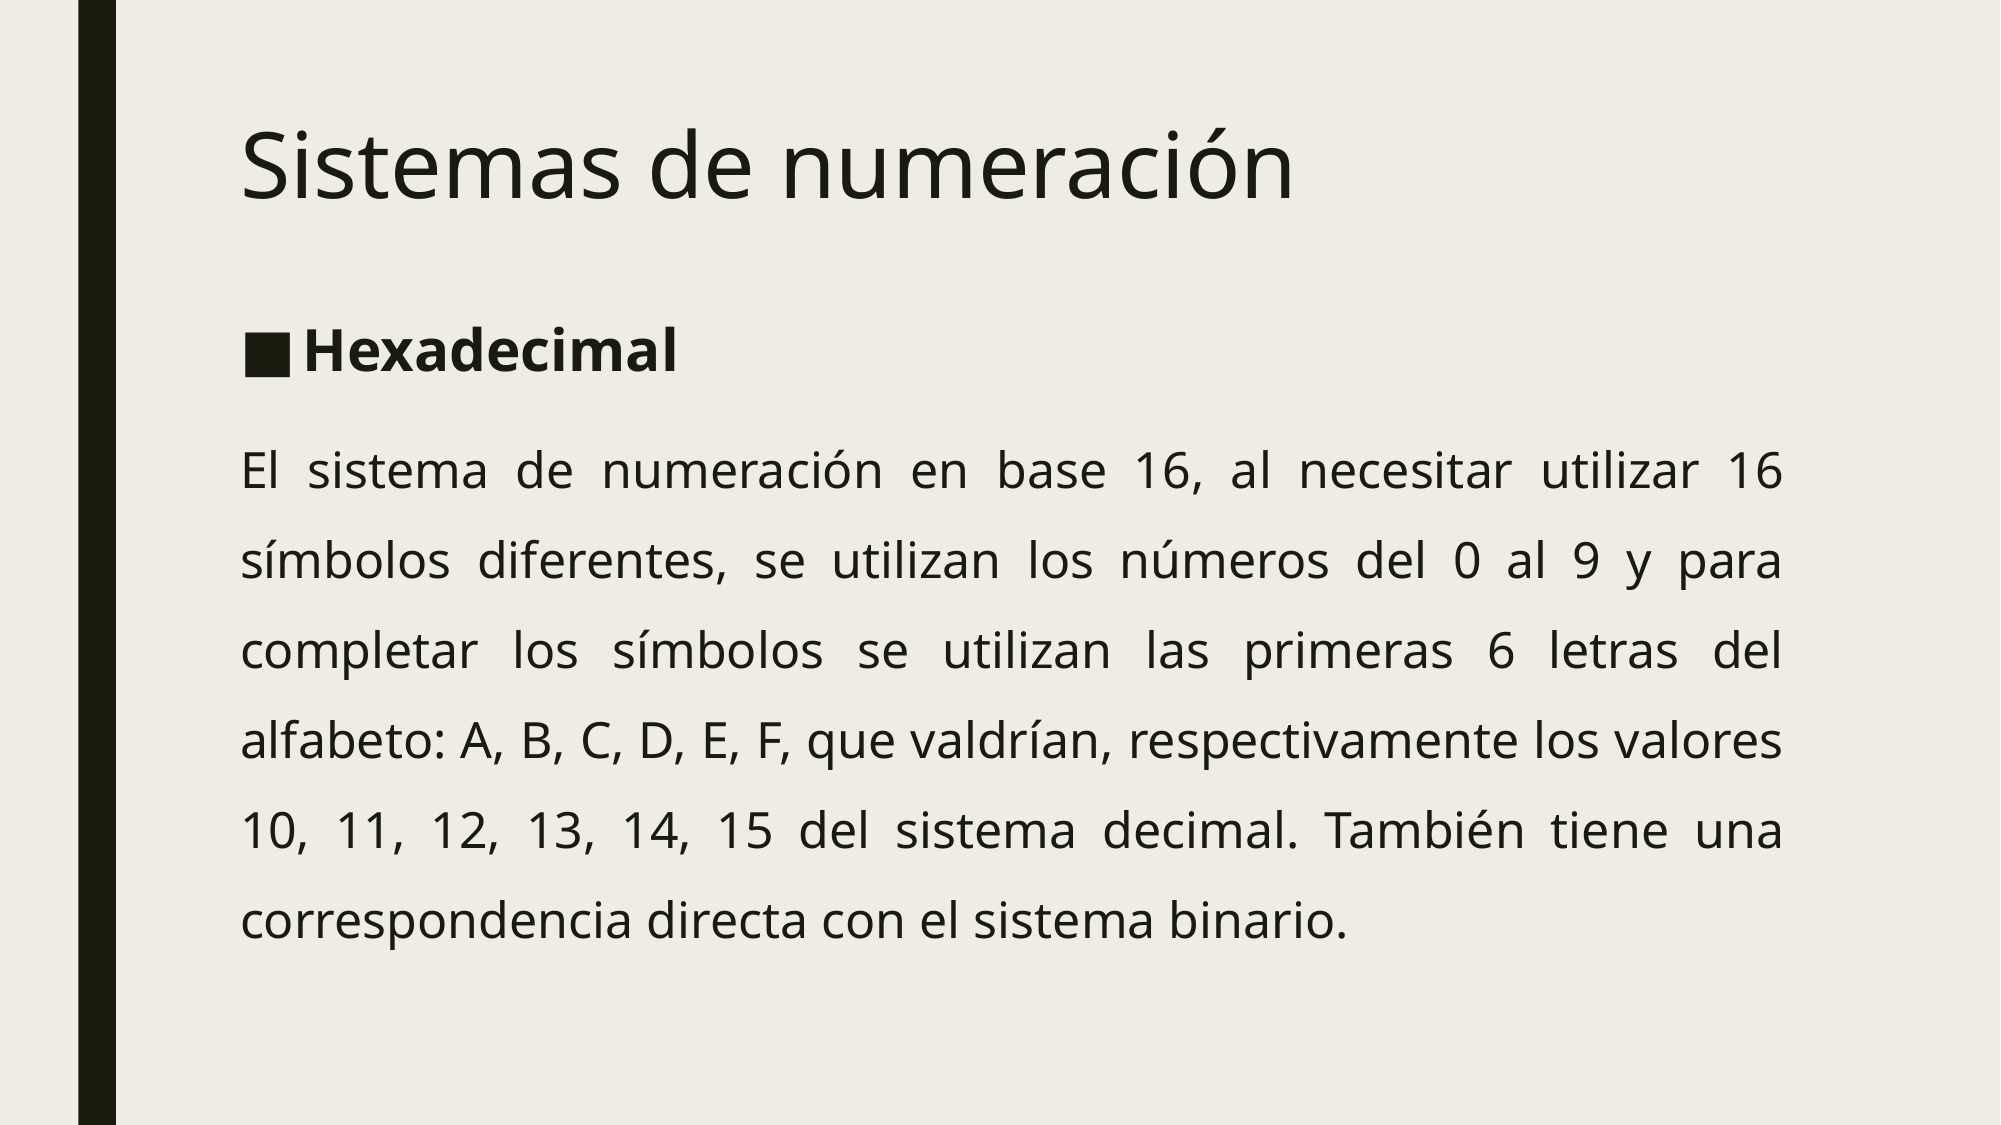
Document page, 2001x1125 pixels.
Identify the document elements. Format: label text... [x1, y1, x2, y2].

list Hexadecimal El sistema de numeración en base 16, al necesitar utilizar 16 símbolos diferentes, se utilizan los números del 0 al 9 y para completar los símbolos se utilizan las primeras 6 letras del alfabeto: A, B, C, D, E, F, que valdrían, respectivamente los valores 10, 11, 12, 13, 14, 15 del sistema decimal. También tiene una correspondencia directa con el sistema binario. [225, 271, 1800, 963]
title Sistemas de numeración [225, 112, 1800, 240]
